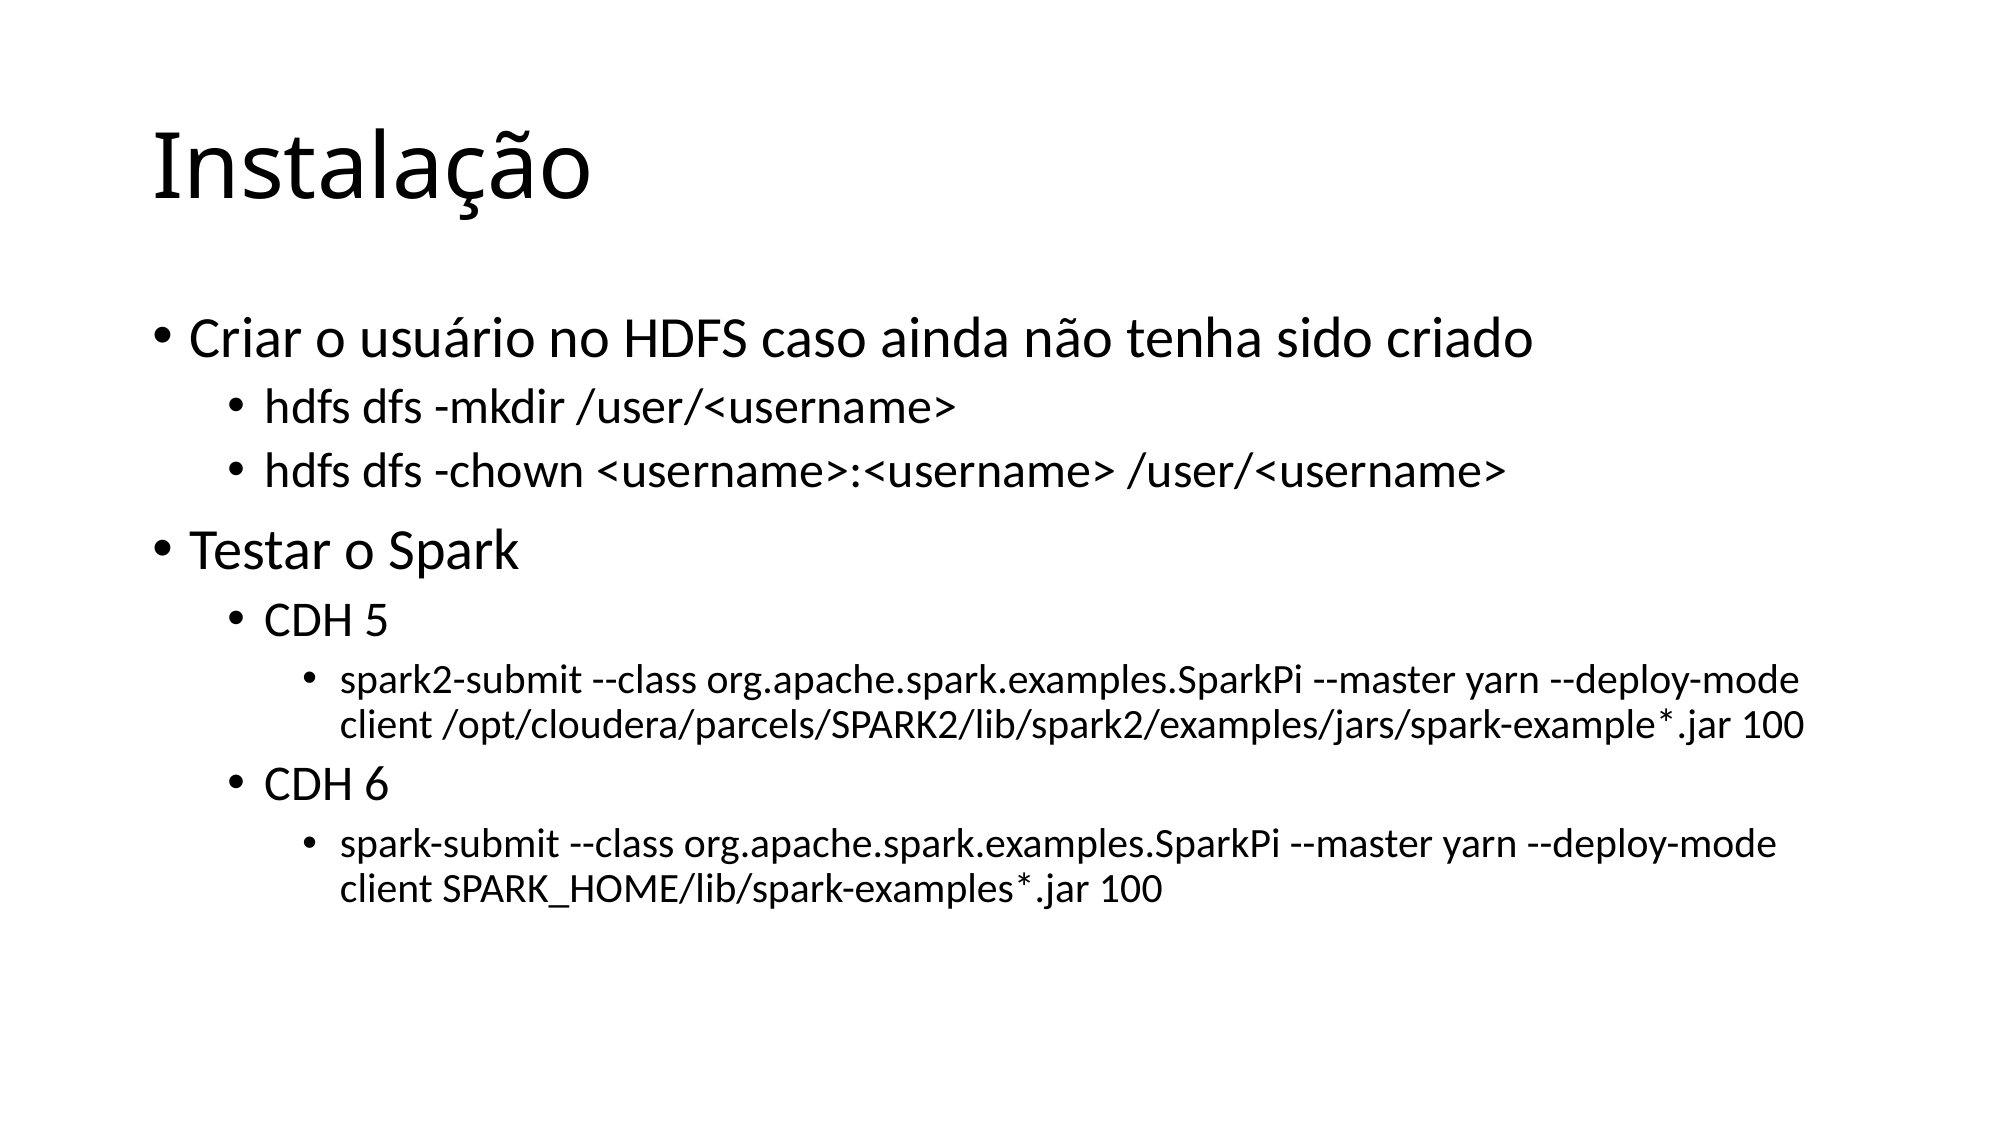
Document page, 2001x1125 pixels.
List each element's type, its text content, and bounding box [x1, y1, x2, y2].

list Criar o usuário no HDFS caso ainda não tenha sido criado hdfs dfs -mkdir /user/<username> hdfs dfs -chown <username>:<username> /user/<username> Testar o Spark CDH 5 spark2-submit --class org.apache.spark.examples.SparkPi --master yarn --deploy-mode client /opt/cloudera/parcels/SPARK2/lib/spark2/examples/jars/spark-example*.jar 100 CDH 6 spark-submit --class org.apache.spark.examples.SparkPi --master yarn --deploy-mode client SPARK_HOME/lib/spark-examples*.jar 100 [137, 299, 1863, 1014]
title Instalação [137, 59, 1863, 278]
